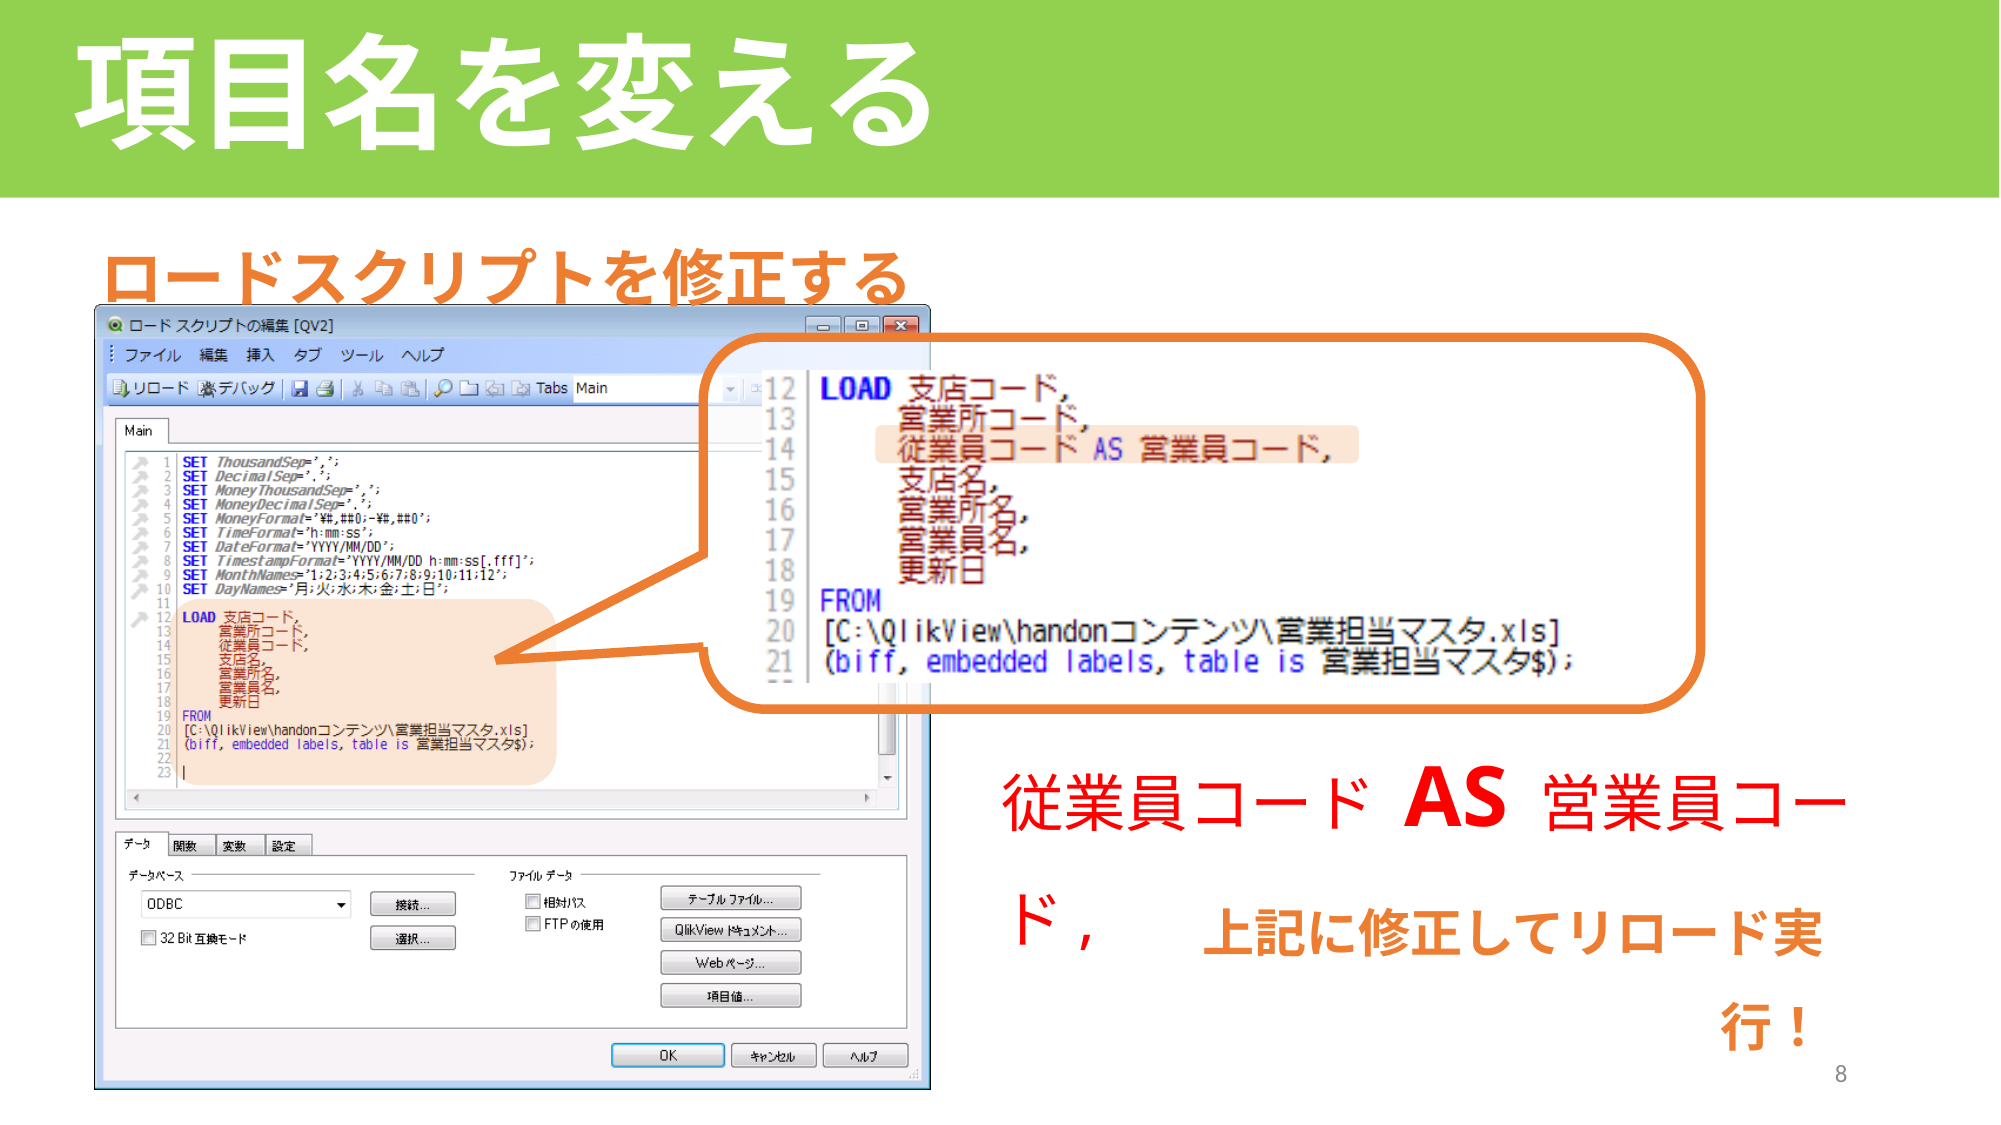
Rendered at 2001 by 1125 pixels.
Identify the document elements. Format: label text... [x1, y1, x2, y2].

picture [94, 304, 1654, 1090]
text_box [931, 336, 1702, 711]
slide_number 8 [1412, 1042, 1863, 1103]
text_box 従業員コード AS 営業員コード, [986, 772, 1909, 876]
text_box ロードスクリプトを修正する [85, 210, 1202, 305]
text_box 上記に修正してリロード実行！ [1107, 920, 1840, 1007]
text_box 項目名を変える [0, 0, 2000, 198]
